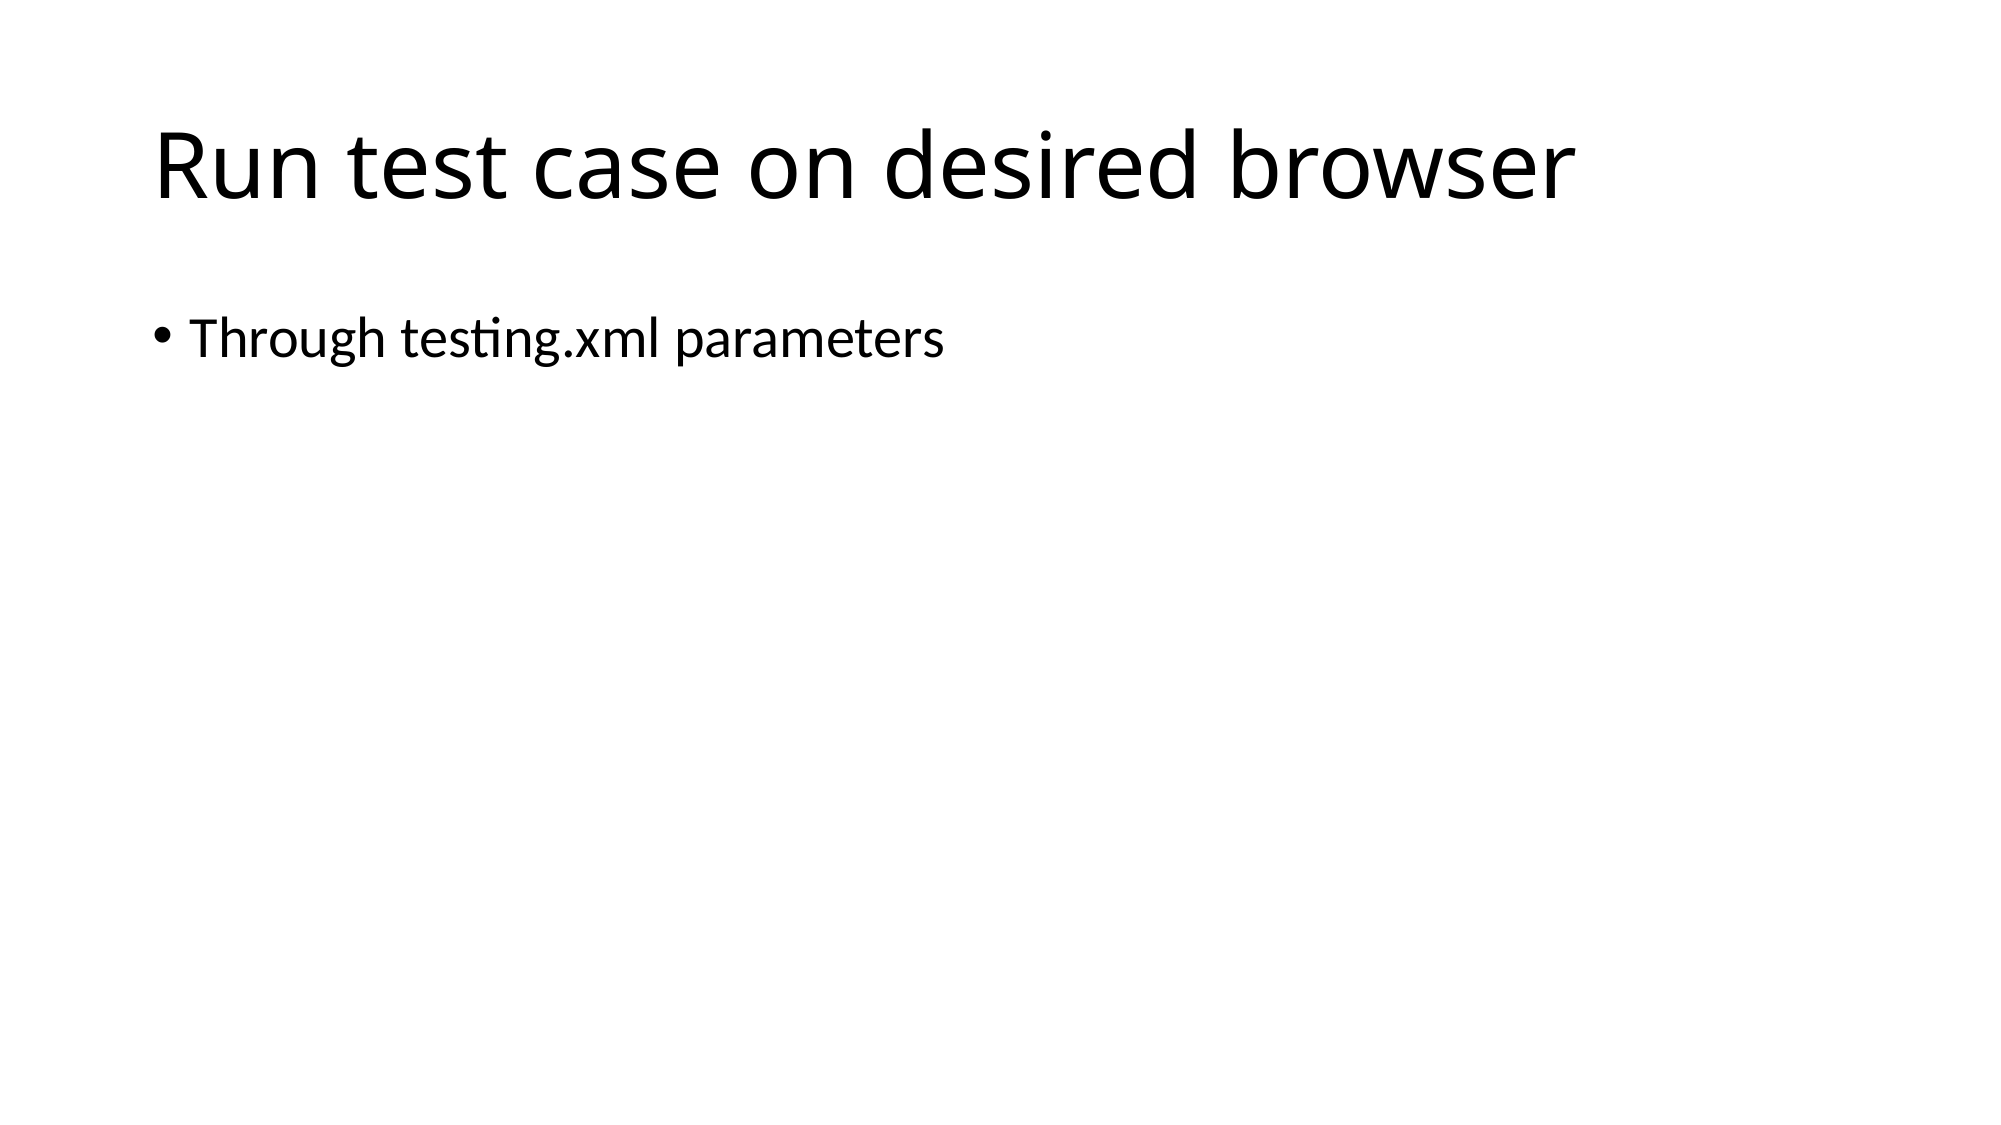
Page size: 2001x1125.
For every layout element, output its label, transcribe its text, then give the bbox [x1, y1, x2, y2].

list Through testing.xml parameters [137, 299, 1863, 1014]
title Run test case on desired browser [137, 59, 1863, 278]
